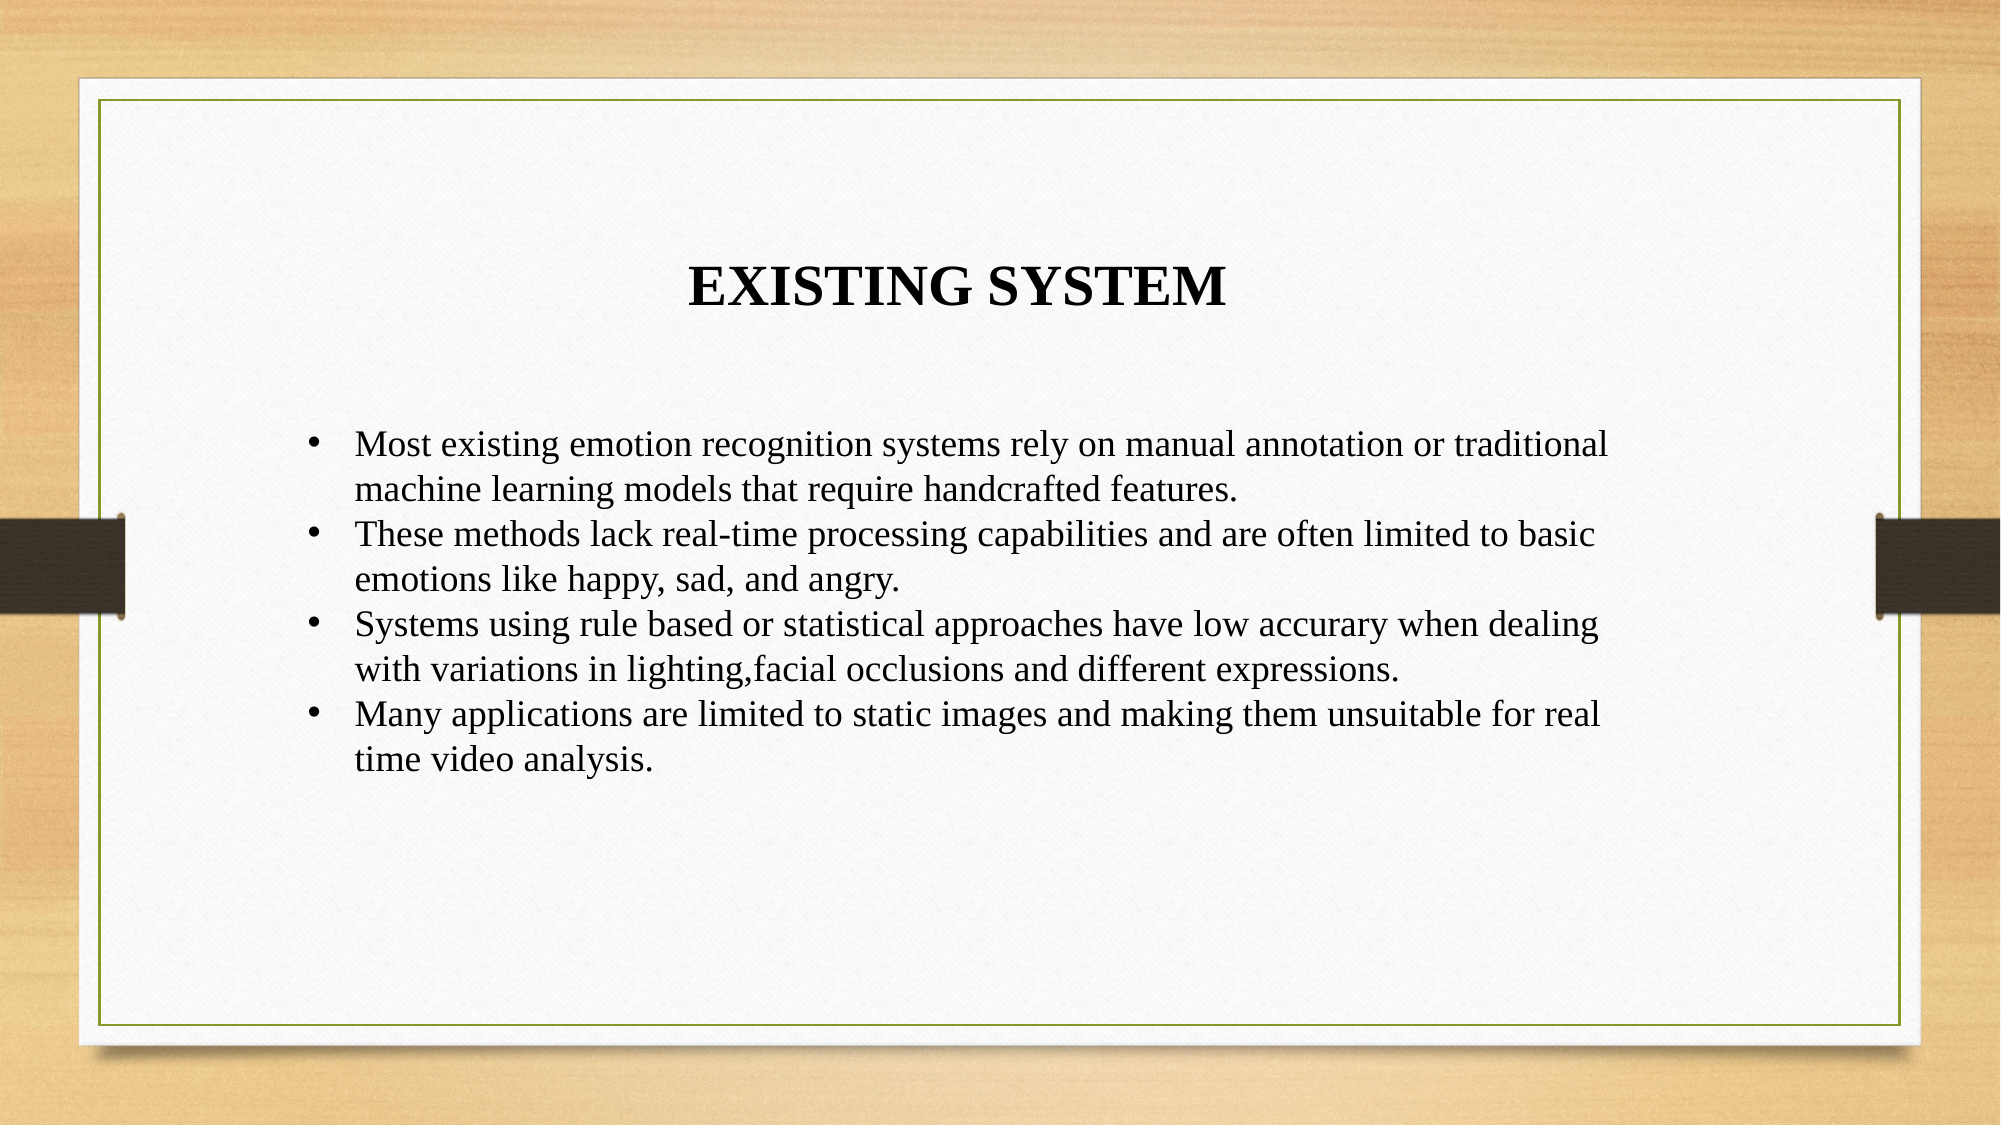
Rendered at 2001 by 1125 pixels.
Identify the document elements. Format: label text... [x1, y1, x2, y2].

picture [0, 0, 2001, 1125]
text_box Most existing emotion recognition systems rely on manual annotation or traditional machine learning models that require handcrafted features. These methods lack real-time processing capabilities and are often limited to basic emotions like happy, sad, and angry. Systems using rule based or statistical approaches have low accurary when dealing with variations in lighting,facial occlusions and different expressions. Many applications are limited to static images and making them unsuitable for real time video analysis. [293, 411, 1679, 787]
text_box EXISTING SYSTEM [674, 239, 1470, 325]
